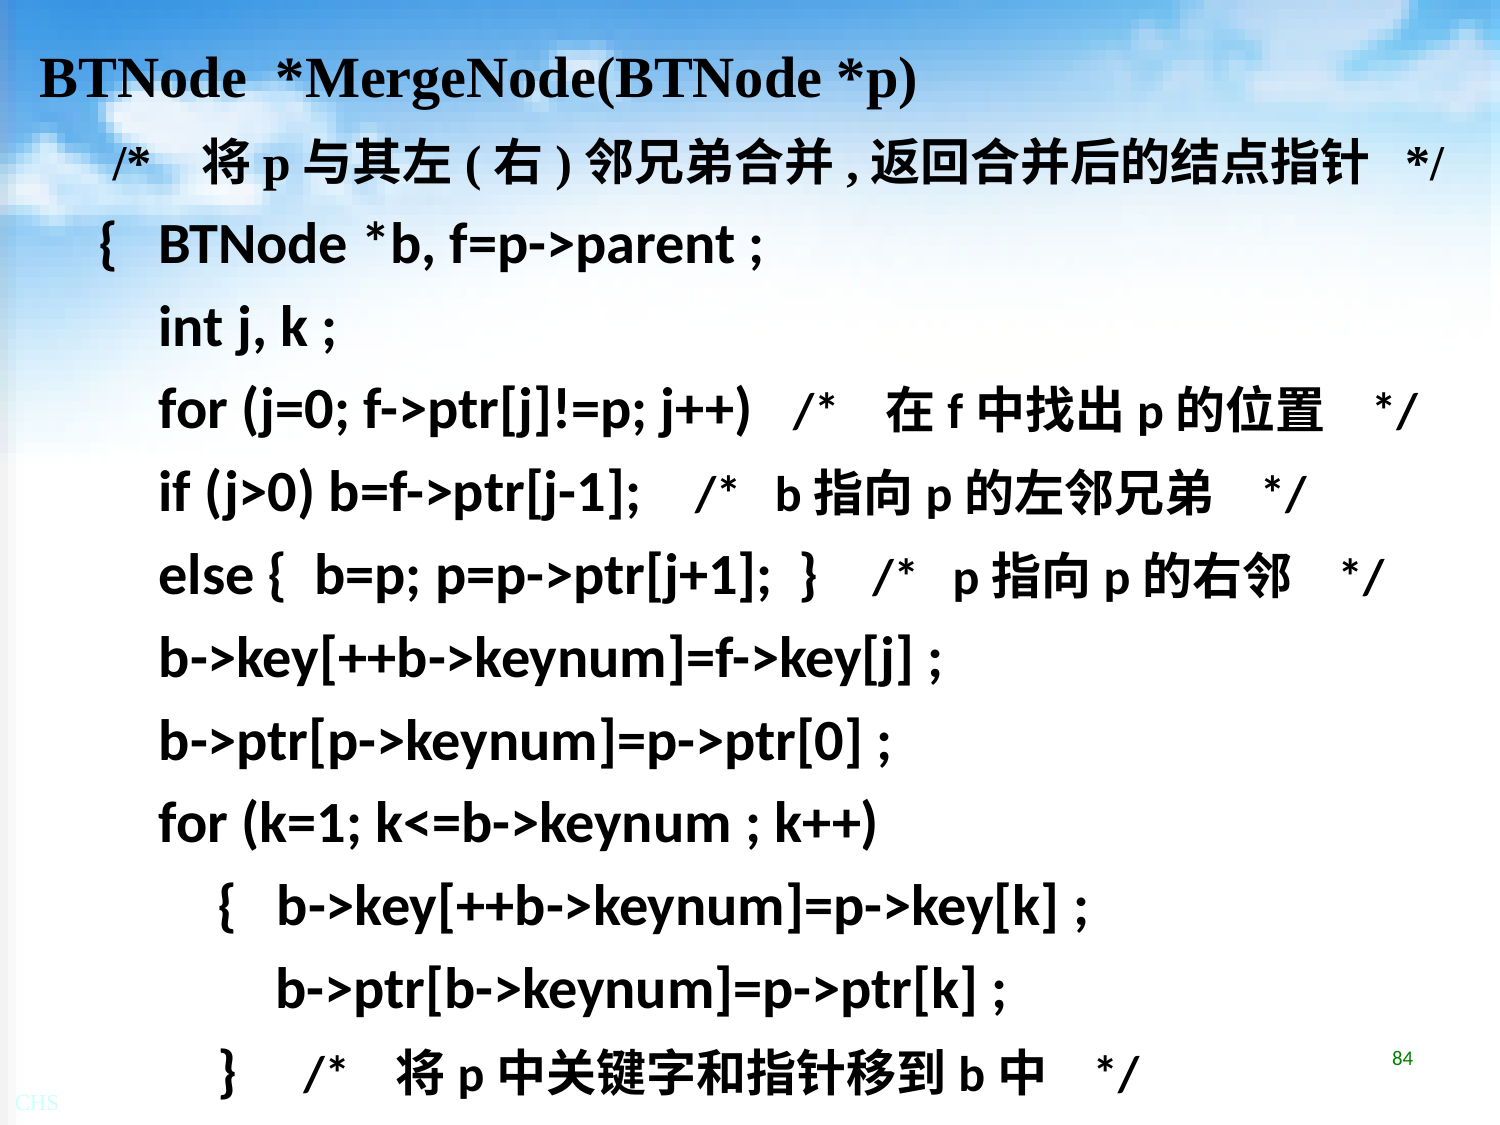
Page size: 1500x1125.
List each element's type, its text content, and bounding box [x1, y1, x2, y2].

list BTNode *MergeNode(BTNode *p) /* 将p与其左(右)邻兄弟合并,返回合并后的结点指针 */ { BTNode *b, f=p->parent ; int j, k ; for (j=0; f->ptr[j]!=p; j++) /* 在f中找出p的位置 */ if (j>0) b=f->ptr[j-1]; /* b指向p的左邻兄弟 */ else { b=p; p=p->ptr[j+1]; } /* p指向p的右邻 */ b->key[++b->keynum]=f->key[j] ; b->ptr[p->keynum]=p->ptr[0] ; for (k=1; k<=b->keynum ; k++) { b->key[++b->keynum]=p->key[k] ; b->ptr[b->keynum]=p->ptr[k] ; } /* 将p中关键字和指针移到b中 */ [24, 24, 1471, 1101]
picture [0, 0, 1500, 1125]
slide_number 84 [1370, 1042, 1435, 1072]
